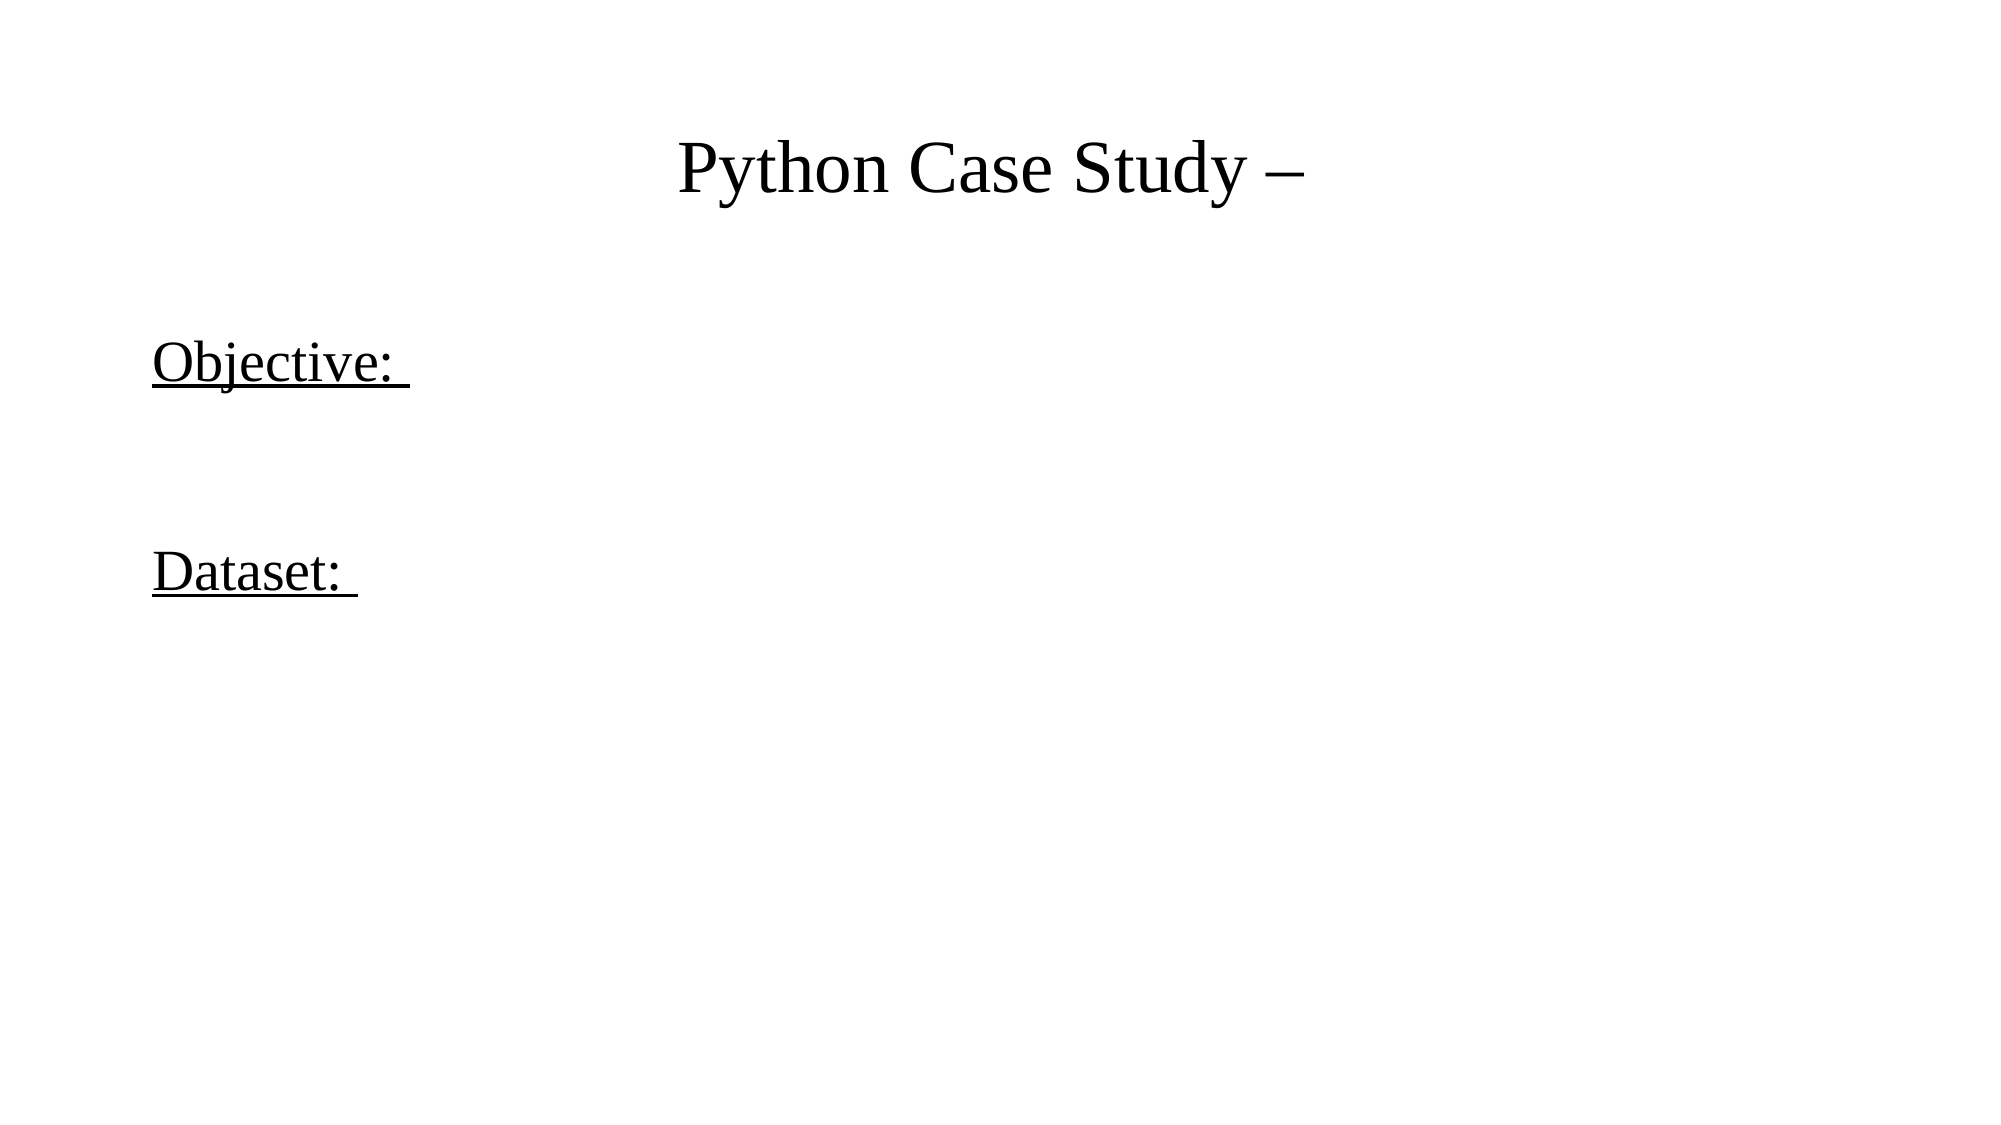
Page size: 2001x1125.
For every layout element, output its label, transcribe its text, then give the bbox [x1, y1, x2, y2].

title Python Case Study – [137, 59, 1863, 278]
list Objective: Dataset: [137, 301, 1863, 1016]
